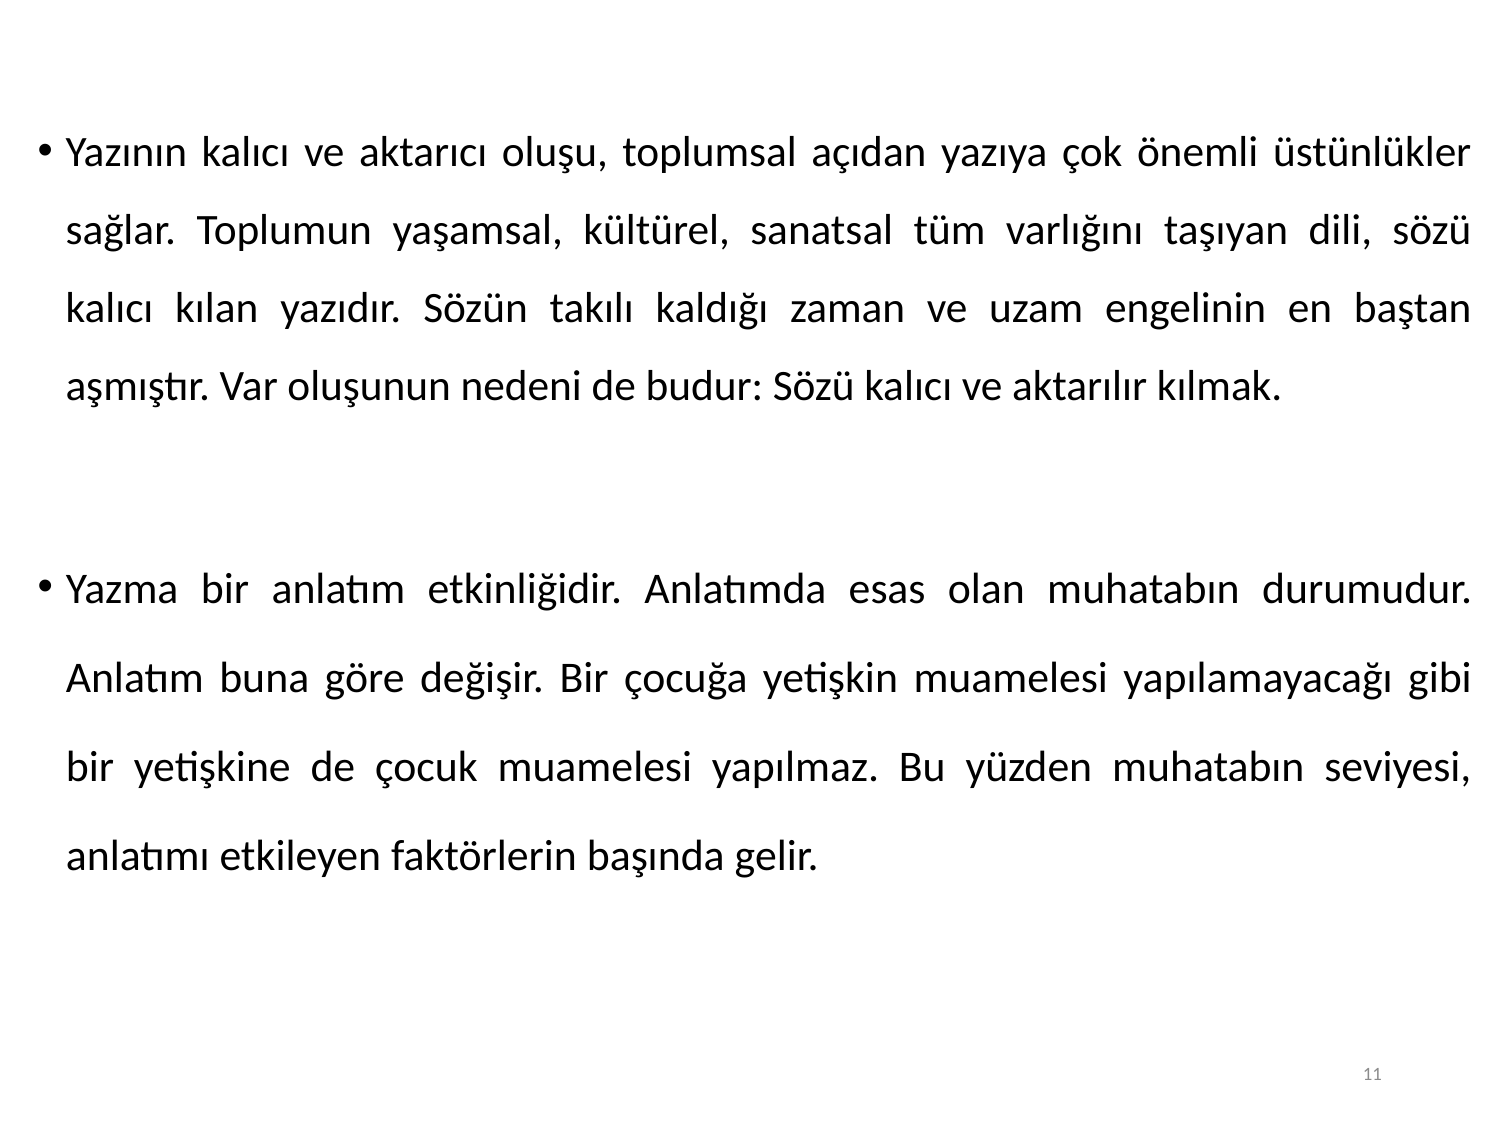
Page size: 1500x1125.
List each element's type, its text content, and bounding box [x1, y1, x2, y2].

text_box Yazma bir anlatım etkinliğidir. Anlatımda esas olan muhatabın durumudur. Anlatım buna göre değişir. Bir çocuğa yetişkin muamelesi yapılamayacağı gibi bir yetişkine de çocuk muamelesi yapılmaz. Bu yüzden muhatabın seviyesi, anlatımı etkileyen faktörlerin başında gelir. [22, 515, 1488, 890]
list Yazının kalıcı ve aktarıcı oluşu, toplumsal açıdan yazıya çok önemli üstünlükler sağlar. Toplumun yaşamsal, kültürel, sanatsal tüm varlığını taşıyan dili, sözü kalıcı kılan yazıdır. Sözün takılı kaldığı zaman ve uzam engelinin en baştan aşmıştır. Var oluşunun nedeni de budur: Sözü kalıcı ve aktarılır kılmak. [22, 90, 1488, 417]
slide_number 11 [1059, 1042, 1397, 1103]
